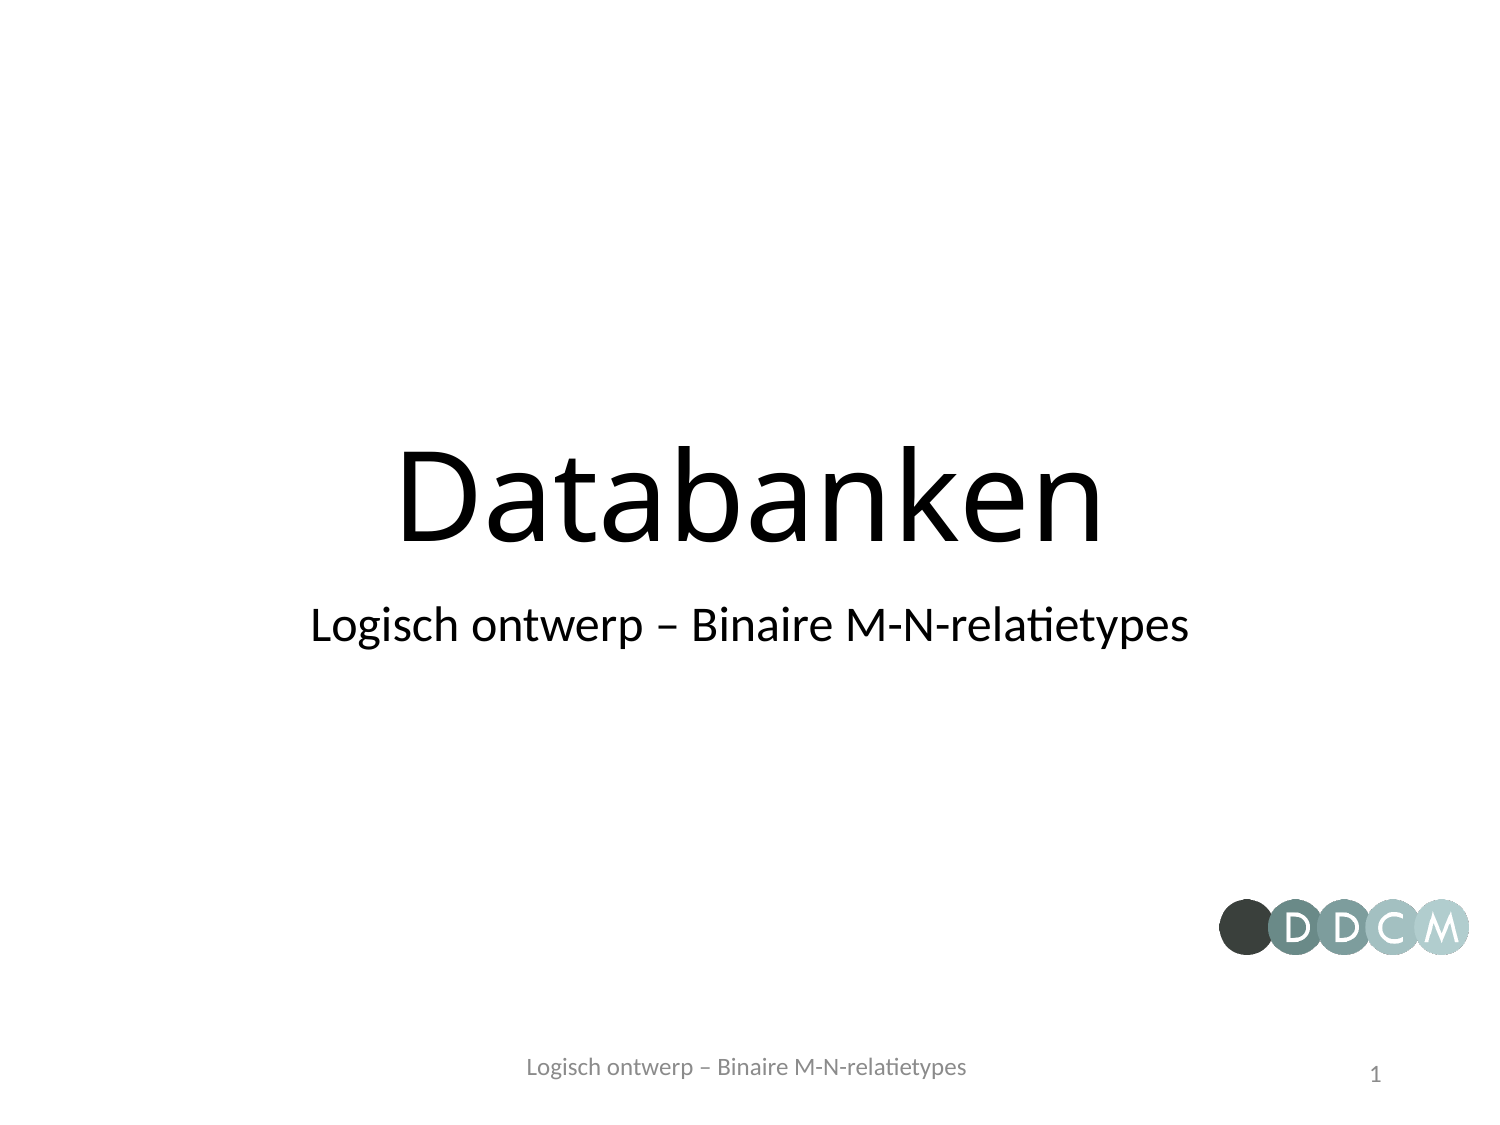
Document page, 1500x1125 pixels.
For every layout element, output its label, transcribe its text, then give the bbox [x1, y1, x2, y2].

slide_number 1 [1059, 1042, 1397, 1103]
picture [1219, 899, 1469, 955]
title Databanken [112, 184, 1388, 576]
subtitle Logisch ontwerp – Binaire M-N-relatietypes [187, 590, 1313, 863]
footer Logisch ontwerp – Binaire M-N-relatietypes [381, 1035, 1119, 1096]
